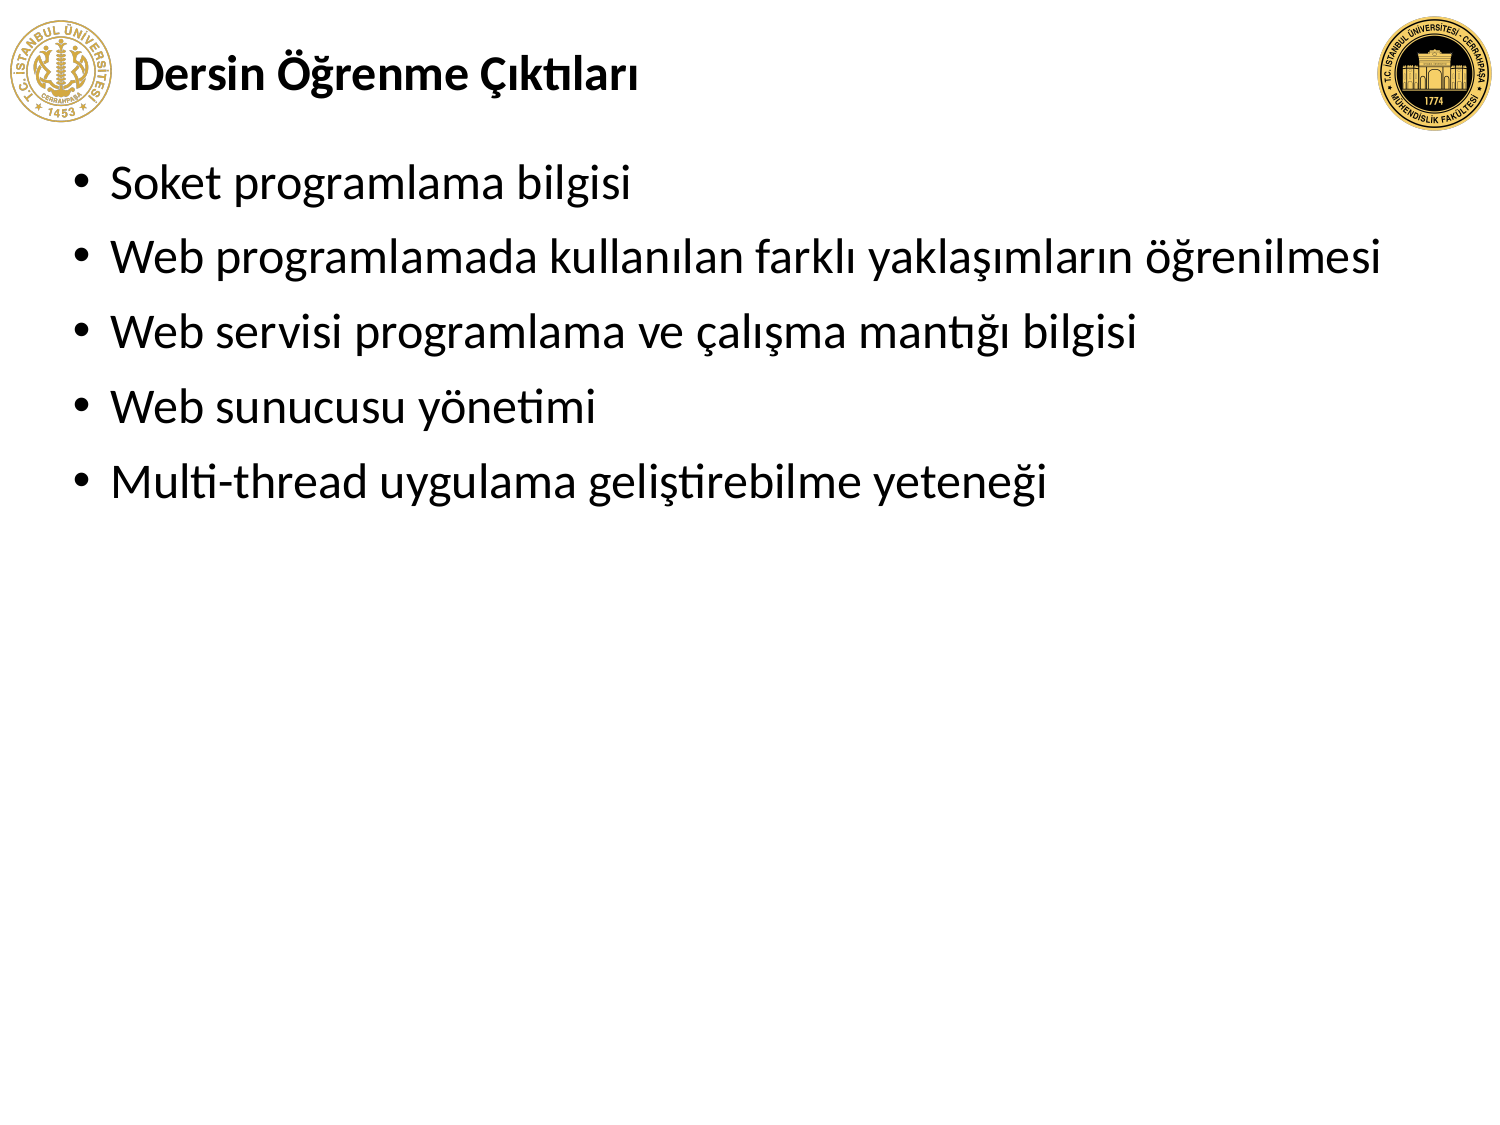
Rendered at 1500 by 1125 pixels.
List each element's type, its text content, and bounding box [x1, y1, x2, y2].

list Soket programlama bilgisi Web programlamada kullanılan farklı yaklaşımların öğrenilmesi Web servisi programlama ve çalışma mantığı bilgisi Web sunucusu yönetimi Multi-thread uygulama geliştirebilme yeteneği [57, 148, 1454, 1028]
title Dersin Öğrenme Çıktıları [118, 14, 1382, 133]
